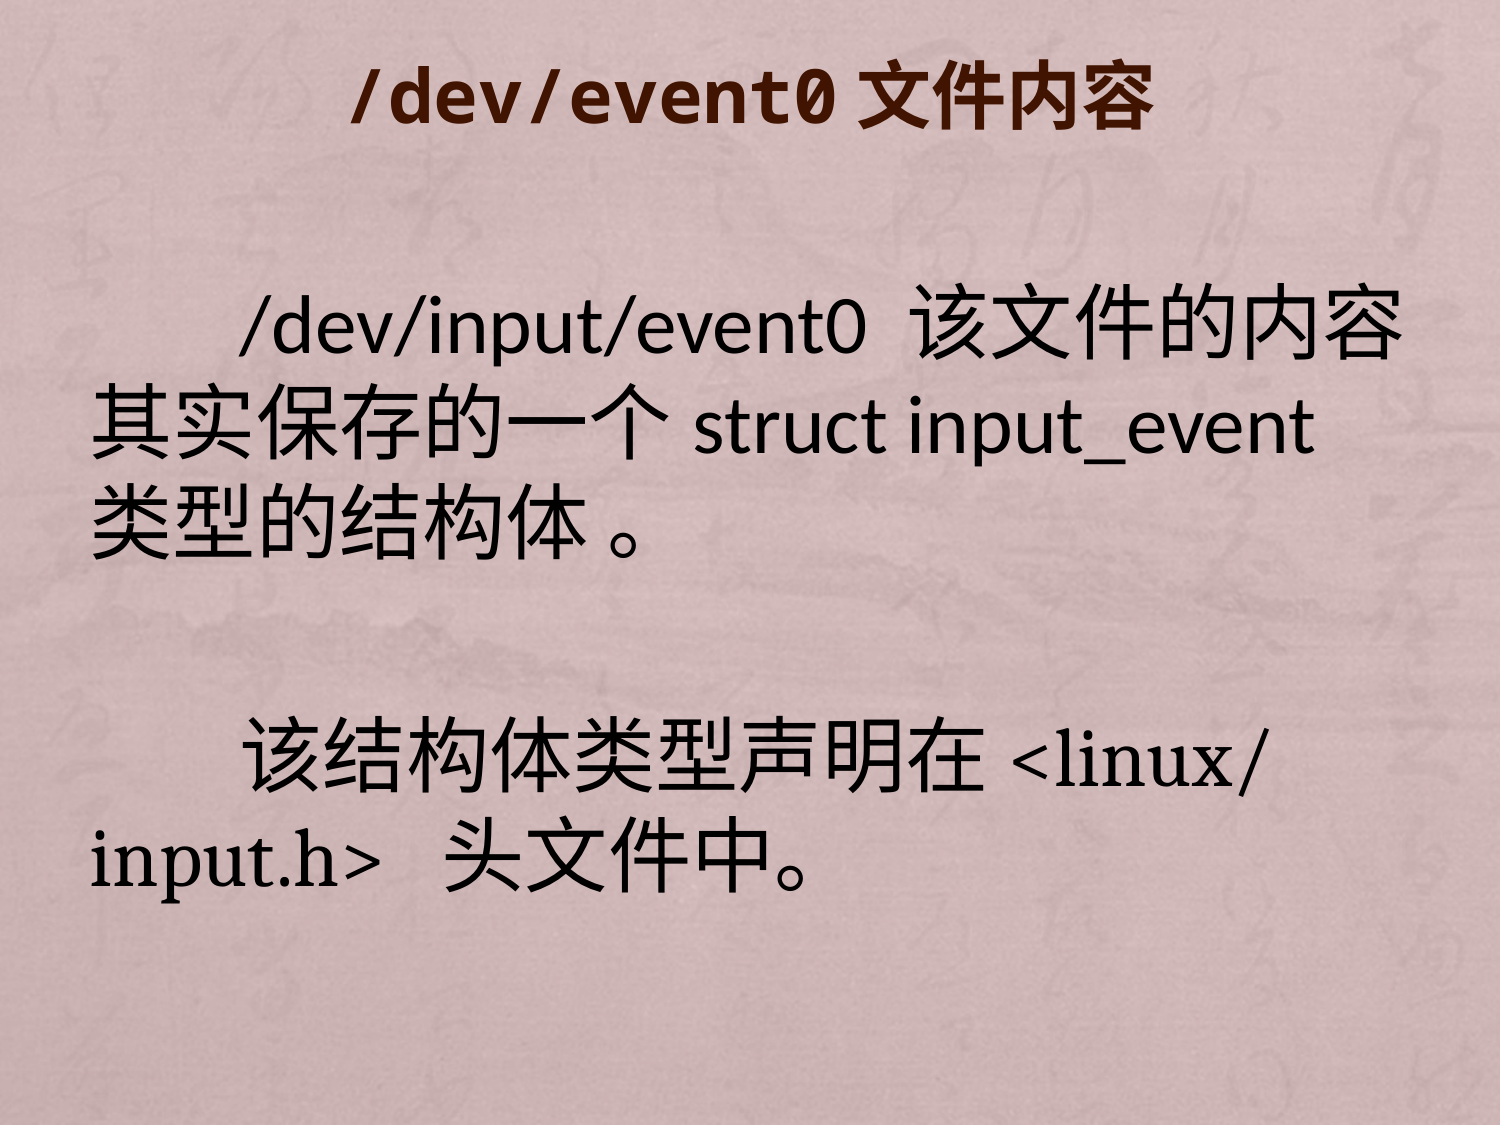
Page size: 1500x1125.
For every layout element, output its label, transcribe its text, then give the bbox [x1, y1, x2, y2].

title /dev/event0文件内容 [75, 45, 1425, 233]
list /dev/input/event0 该文件的内容其实保存的一个struct input_event类型的结构体 。 该结构体类型声明在<linux/input.h> 头文件中。 [75, 262, 1425, 1038]
